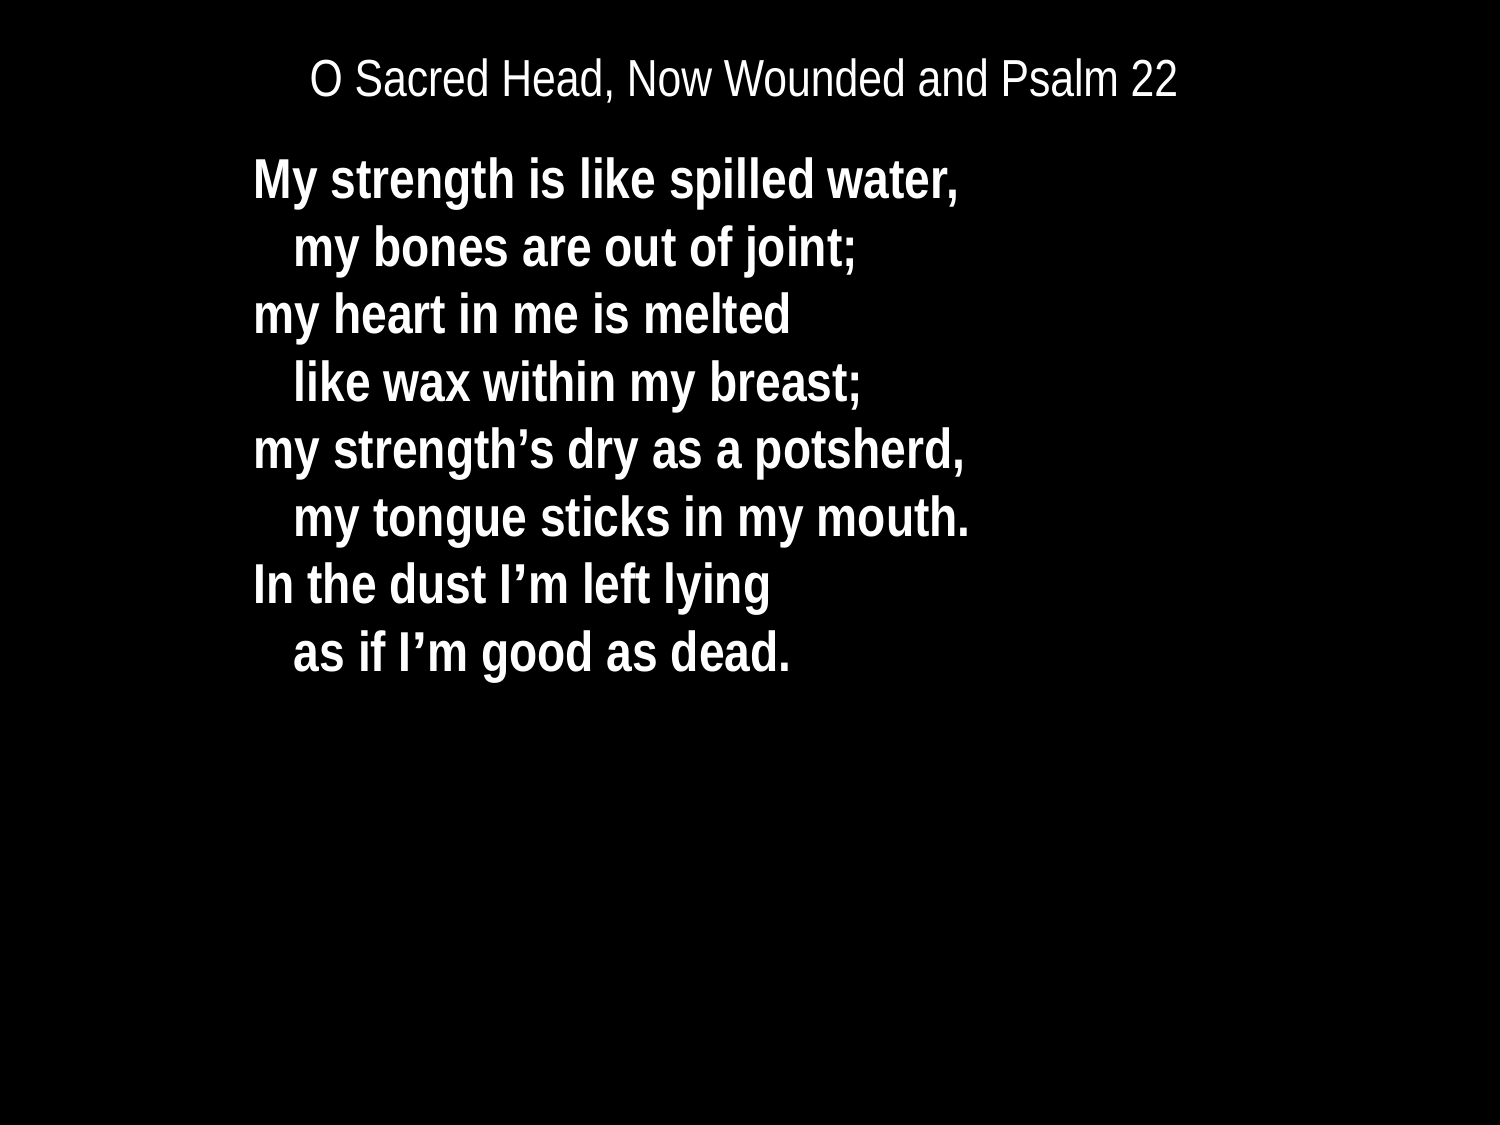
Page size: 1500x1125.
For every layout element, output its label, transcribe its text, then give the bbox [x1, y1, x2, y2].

text_box My strength is like spilled water, my bones are out of joint; my heart in me is melted like wax within my breast; my strength’s dry as a potsherd, my tongue sticks in my mouth. In the dust I’m left lying as if I’m good as dead. [253, 142, 1246, 792]
title O Sacred Head, Now Wounded and Psalm 22 [88, 15, 1412, 113]
